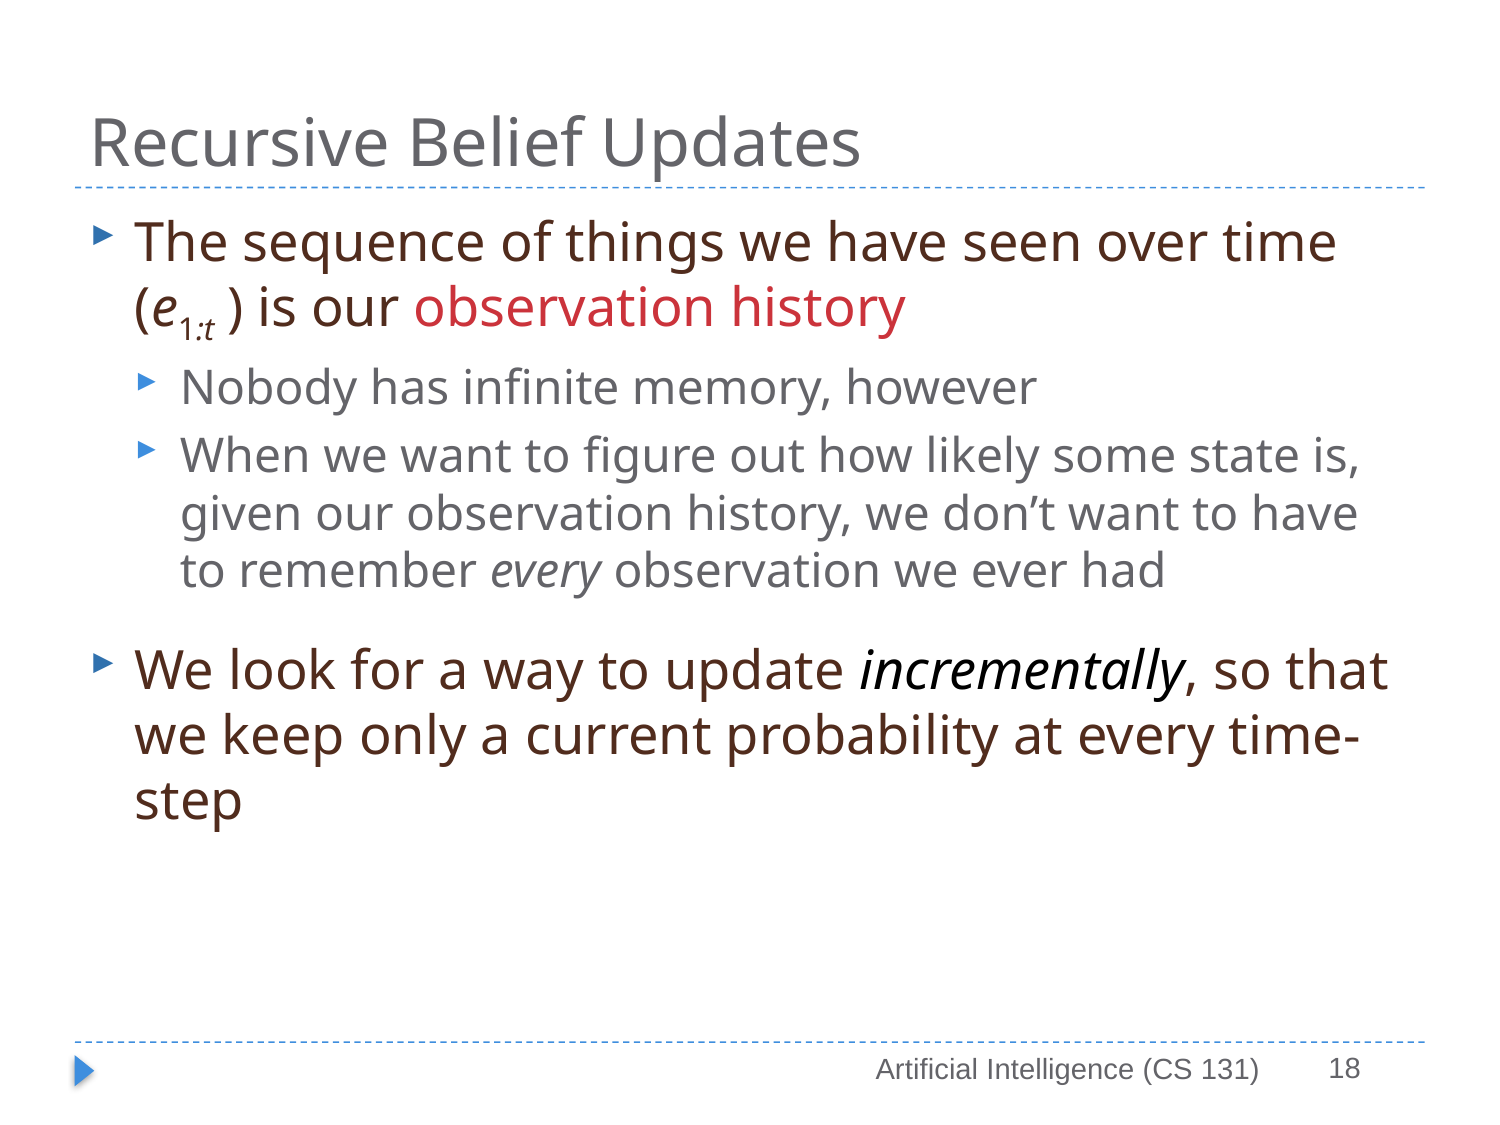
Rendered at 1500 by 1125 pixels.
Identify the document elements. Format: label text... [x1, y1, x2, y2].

title Recursive Belief Updates [75, 24, 1425, 188]
list The sequence of things we have seen over time (e1:t) is our observation history Nobody has infinite memory, however When we want to figure out how likely some state is, given our observation history, we don’t want to have to remember every observation we ever had We look for a way to update incrementally, so that we keep only a current probability at every time-step [75, 200, 1425, 1010]
footer Artificial Intelligence (CS 131) [575, 1042, 1275, 1103]
slide_number 18 [1275, 1042, 1376, 1103]
